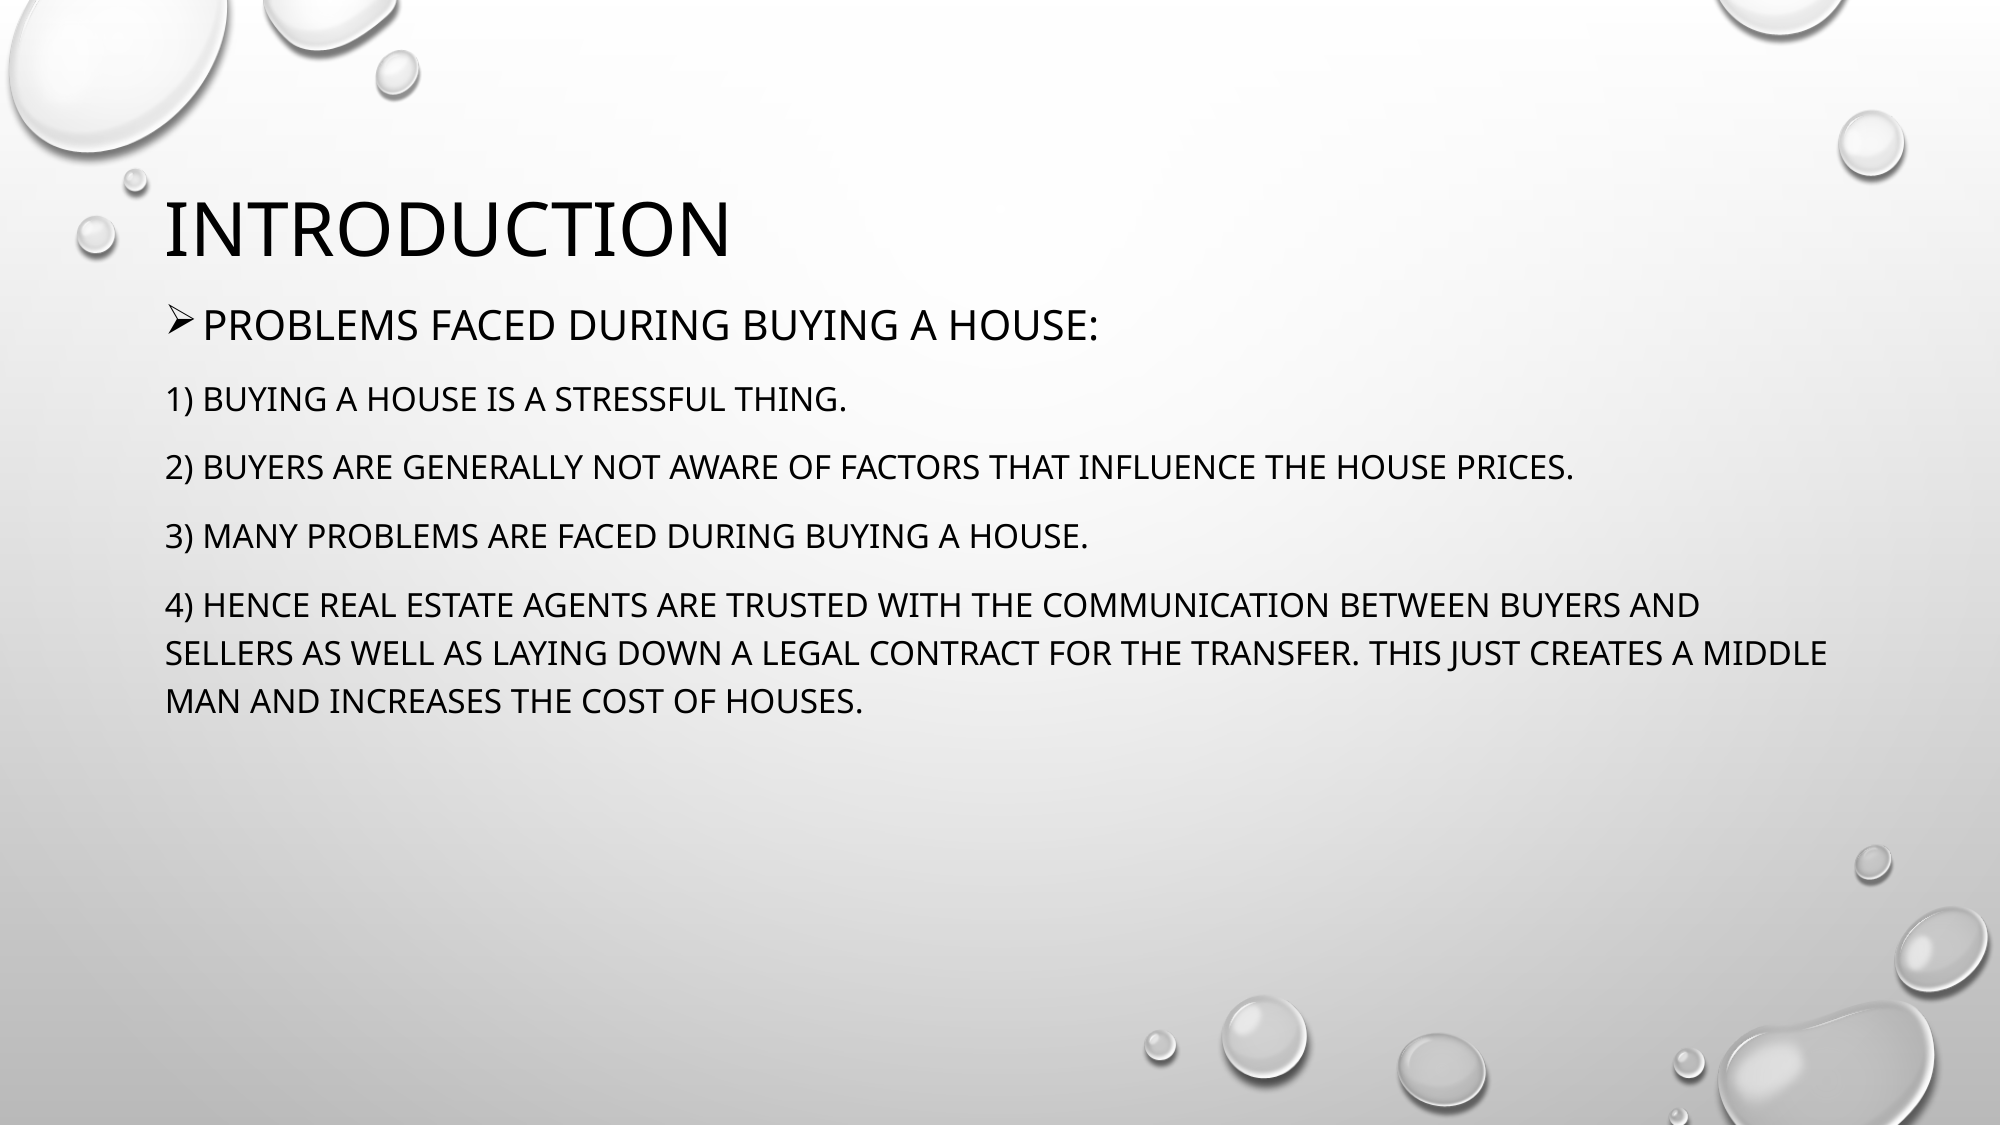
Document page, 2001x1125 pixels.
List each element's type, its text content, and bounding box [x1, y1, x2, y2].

list Problems faced during buying a house: 1) Buying a house is a stressful thing. 2) Buyers are generally not aware of factors that influence the house prices. 3) Many problems are faced during buying a house. 4) Hence real estate agents are trusted with the communication between buyers and sellers as well as laying down a legal contract for the transfer. This just creates a middle man and increases the cost of houses. [149, 281, 1850, 970]
picture [0, 0, 2000, 1125]
title Introduction [149, 101, 1851, 364]
